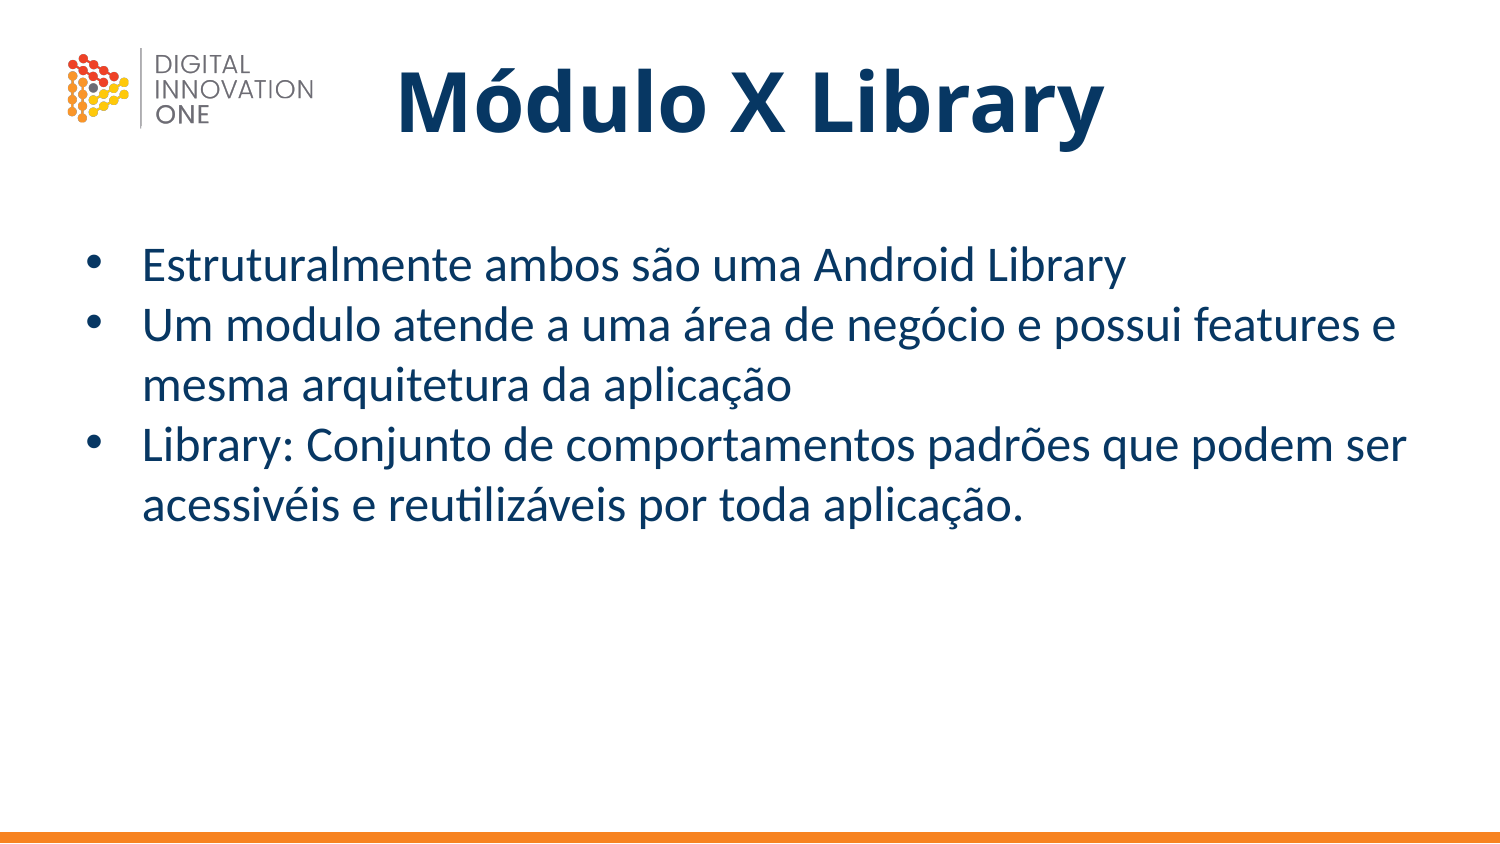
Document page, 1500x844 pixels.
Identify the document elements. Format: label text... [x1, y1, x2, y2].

text_box [0, 832, 1500, 843]
subtitle Módulo X Library [51, 50, 1449, 148]
picture [50, 39, 331, 138]
text_box Estruturalmente ambos são uma Android Library Um modulo atende a uma área de negócio e possui features e mesma arquitetura da aplicação Library: Conjunto de comportamentos padrões que podem ser acessivéis e reutilizáveis por toda aplicação. [58, 216, 1449, 717]
